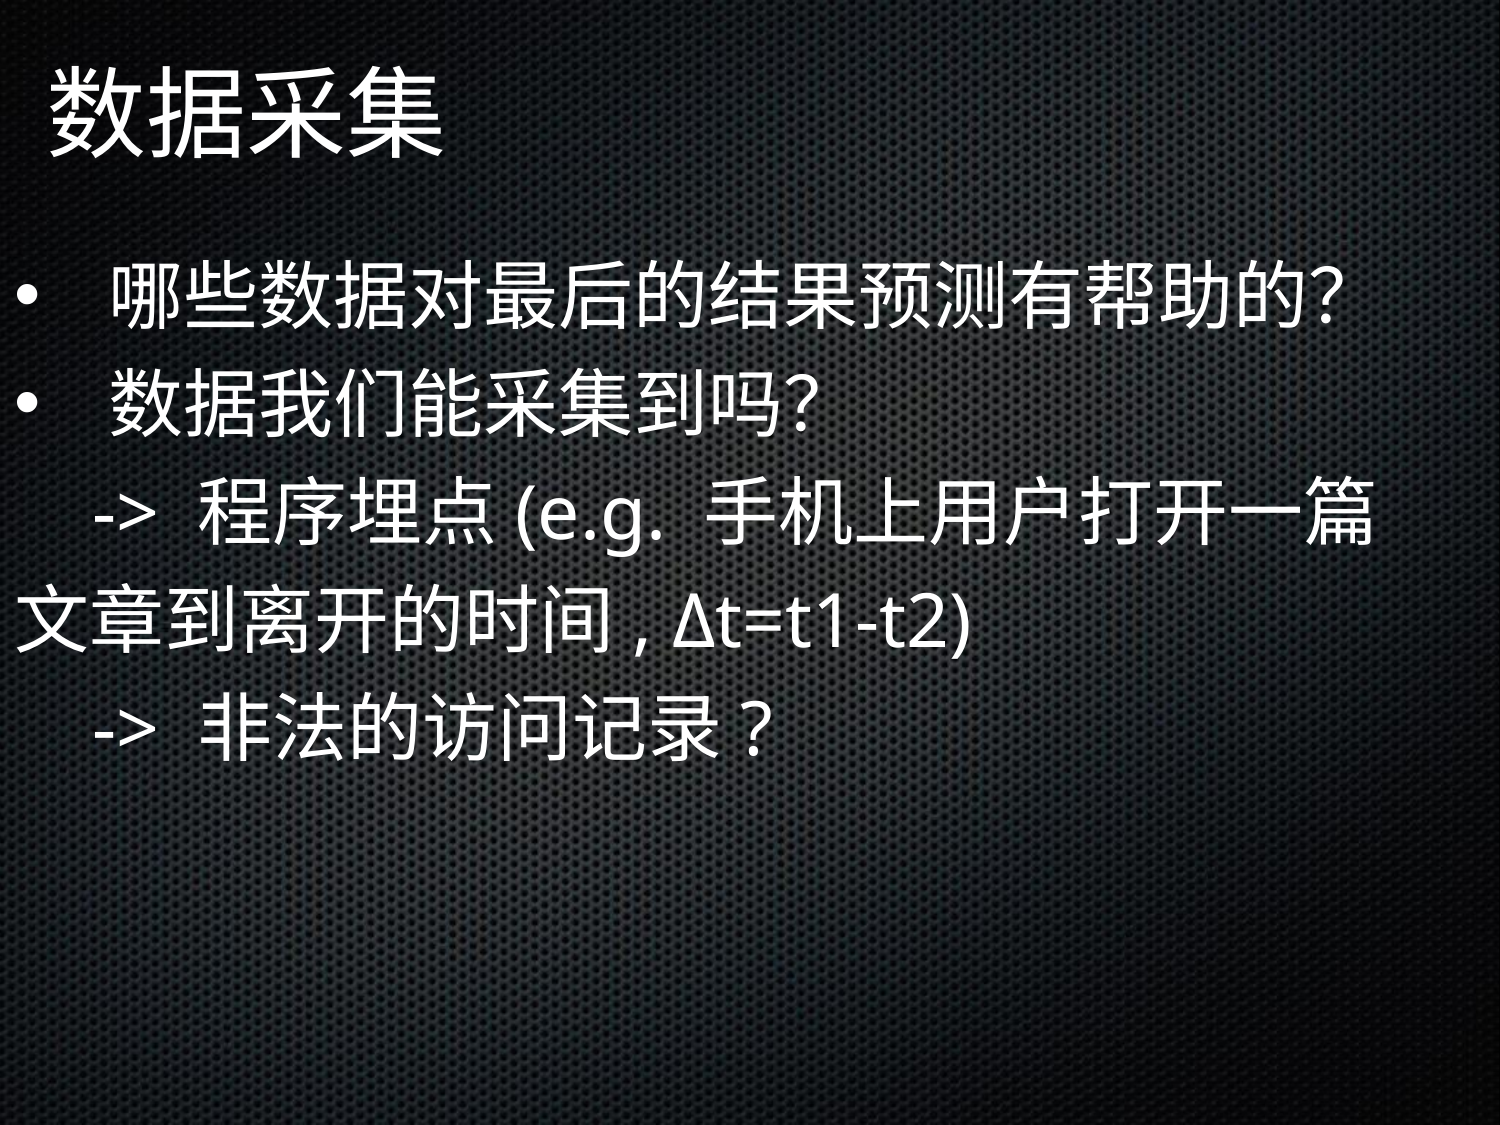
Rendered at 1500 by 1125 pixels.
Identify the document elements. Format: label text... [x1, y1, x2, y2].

picture [0, 0, 1500, 1125]
text_box 数据采集 [31, 42, 1424, 178]
text_box 哪些数据对最后的结果预测有帮助的？ 数据我们能采集到吗？ -> 程序埋点(e.g. 手机上用户打开一篇文章到离开的时间, Δt=t1-t2) -> 非法的访问记录? [0, 223, 1468, 778]
